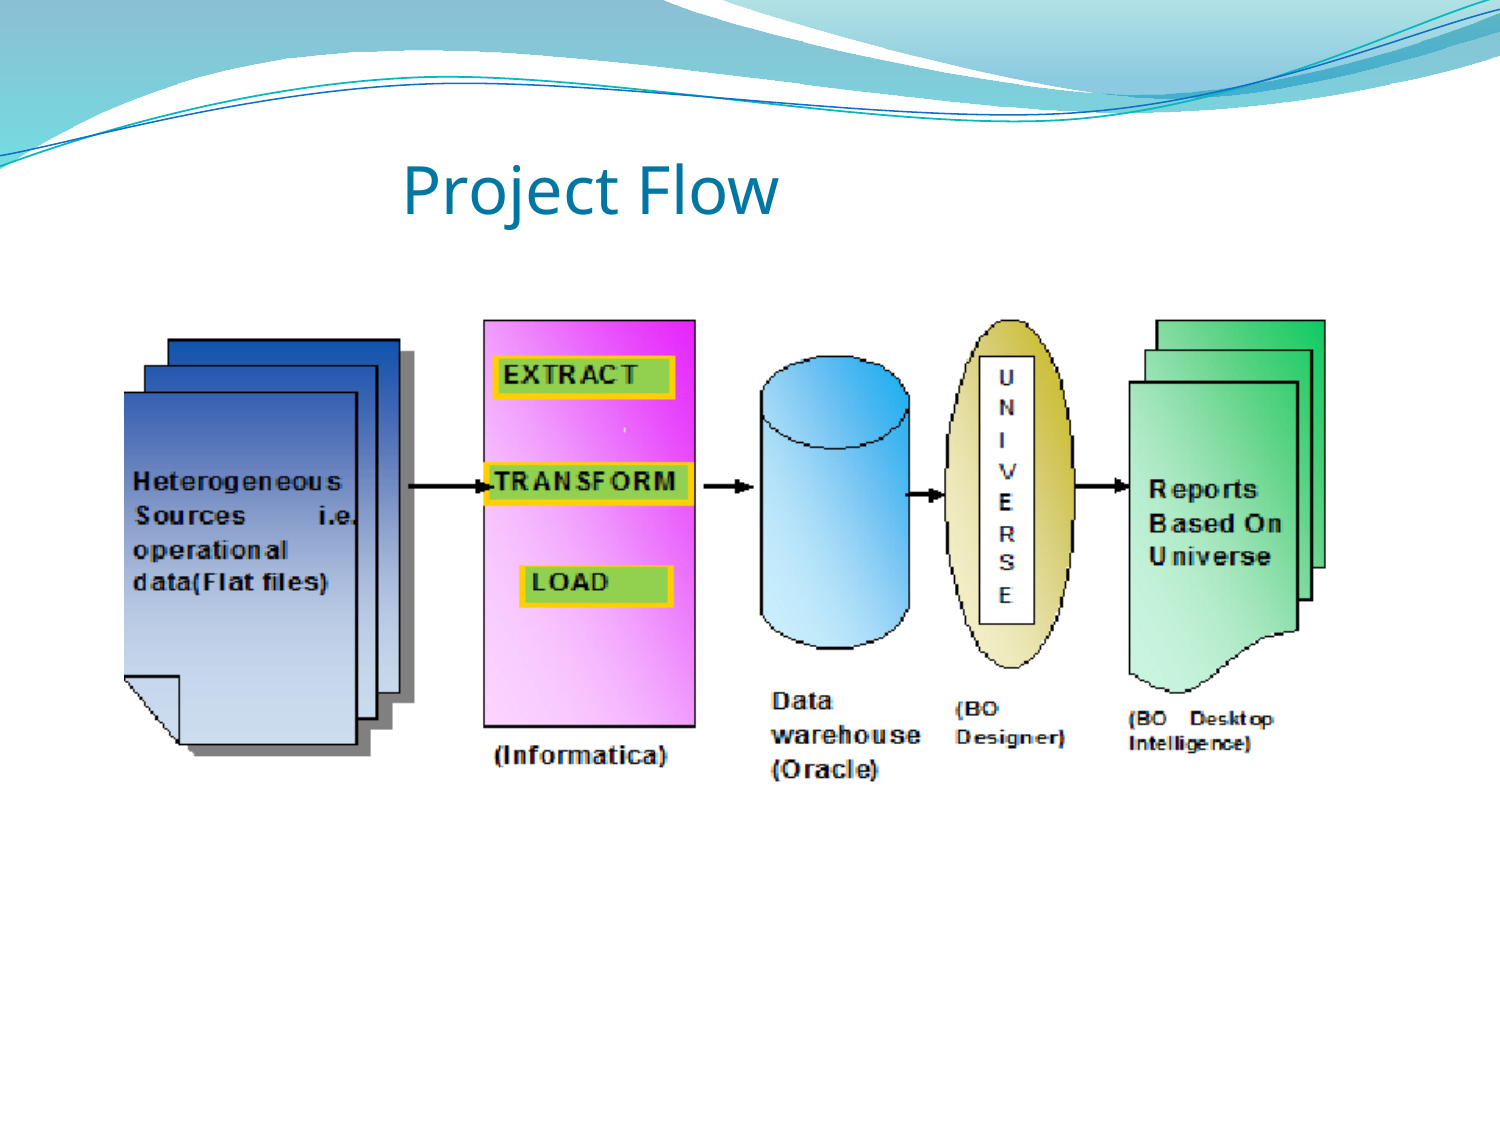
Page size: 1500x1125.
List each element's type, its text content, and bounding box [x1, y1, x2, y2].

picture [123, 237, 1376, 888]
text_box Project Flow [386, 140, 1125, 235]
